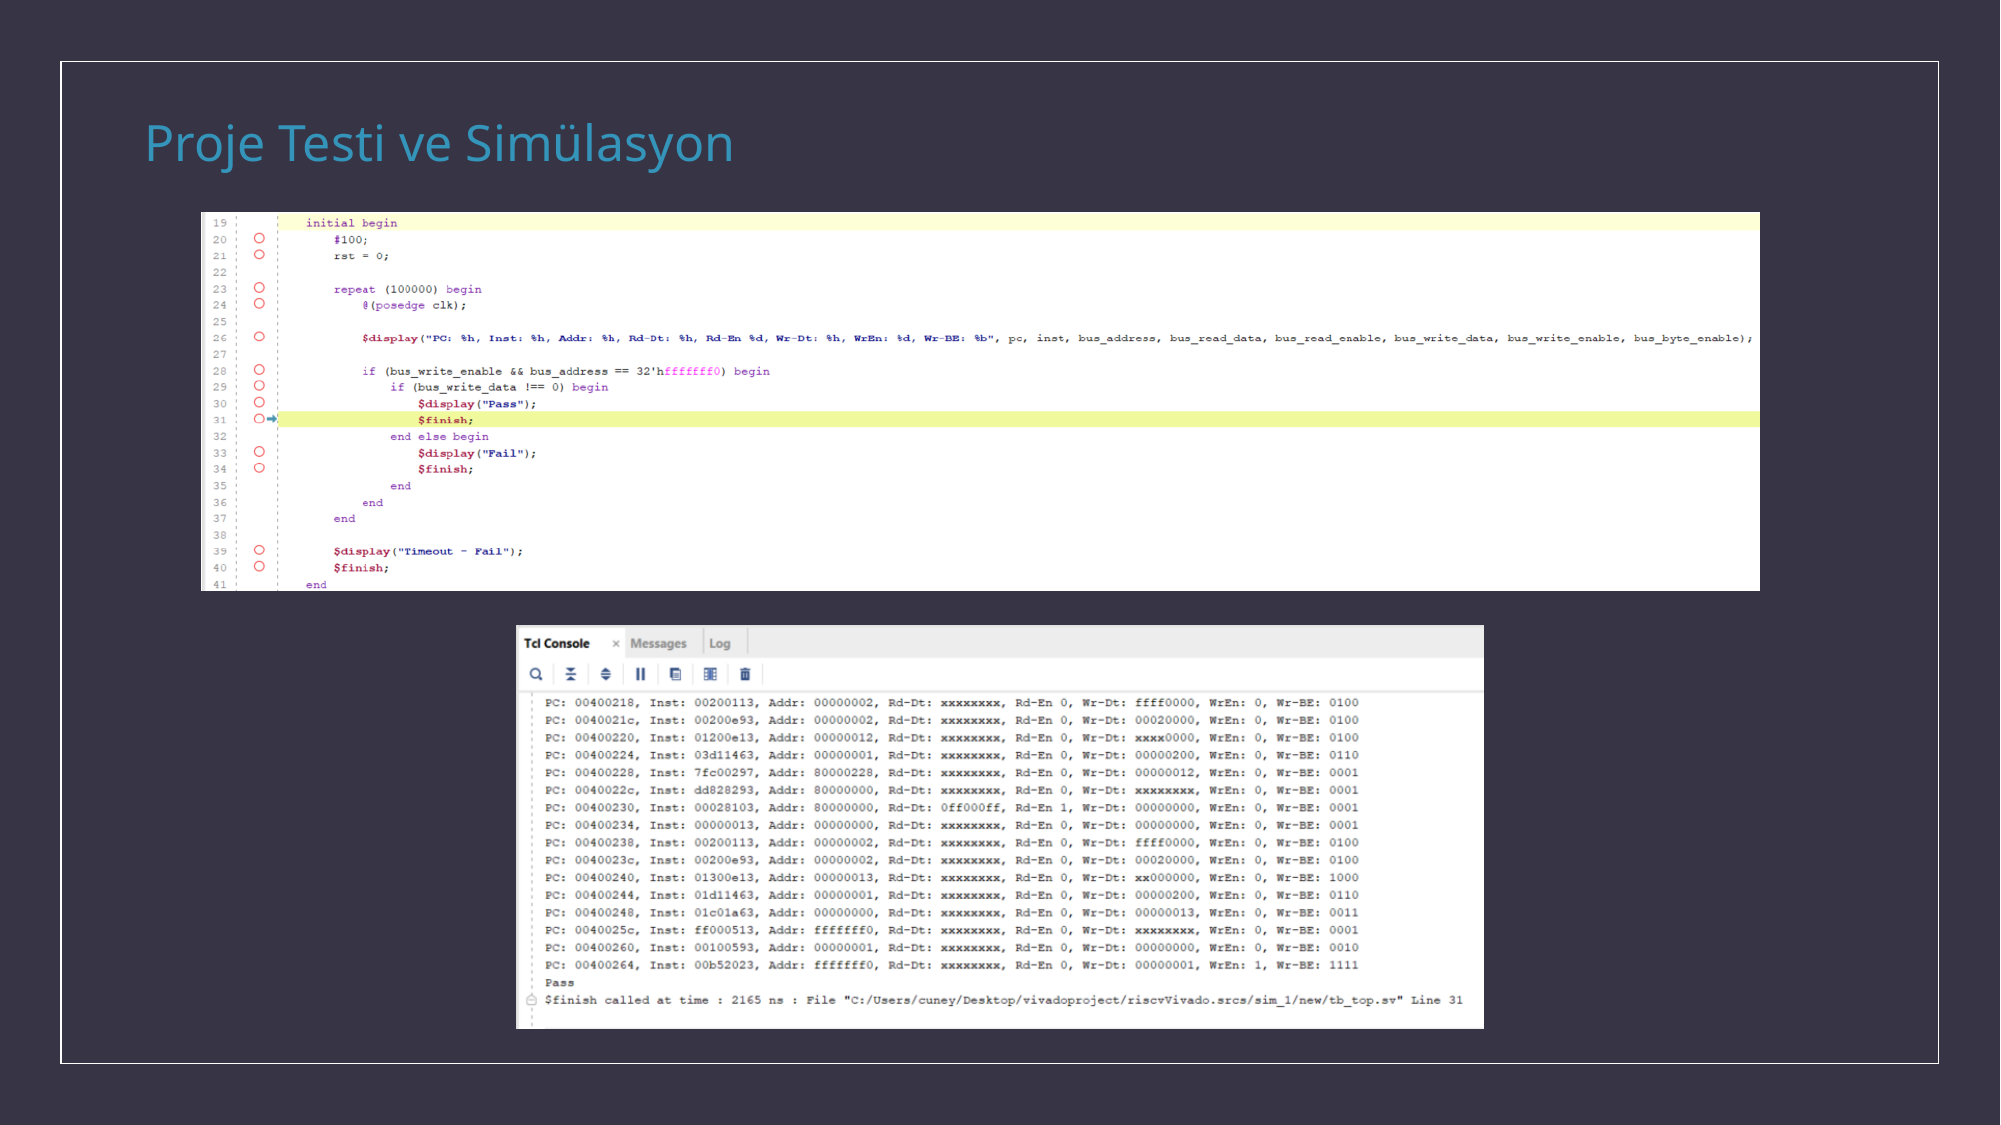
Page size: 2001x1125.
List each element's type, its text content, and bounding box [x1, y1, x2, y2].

title Proje Testi ve Simülasyon [129, 50, 790, 240]
picture [516, 625, 1484, 1029]
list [200, 212, 1760, 591]
